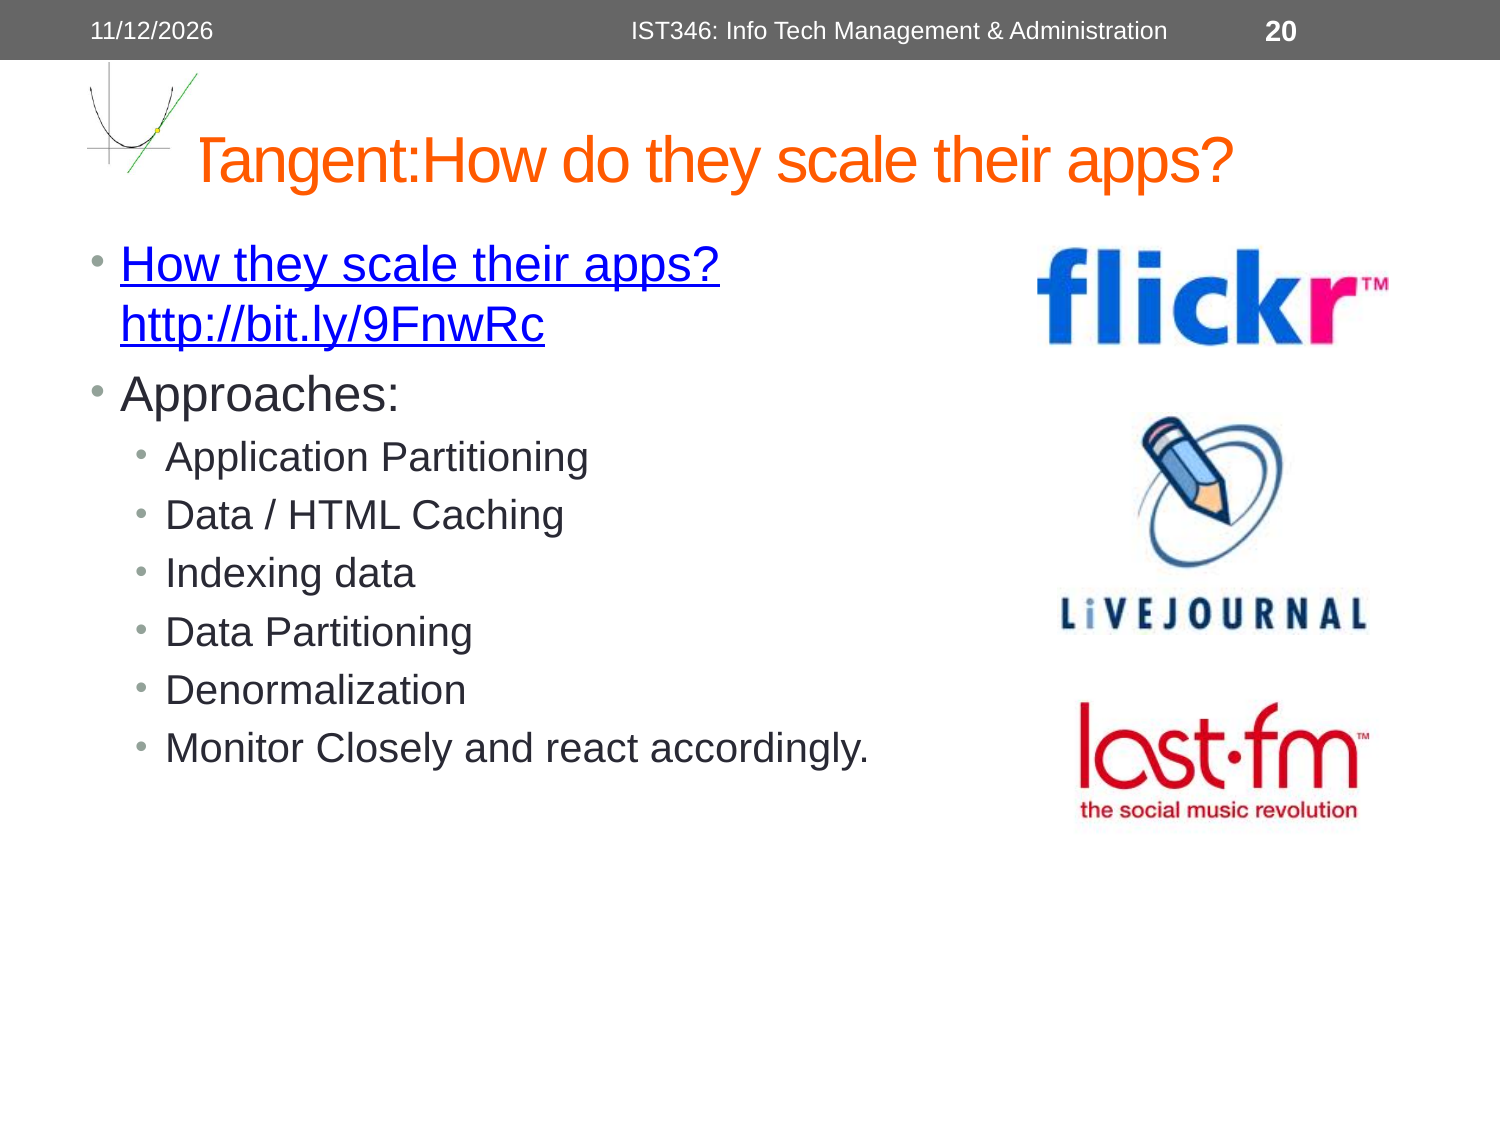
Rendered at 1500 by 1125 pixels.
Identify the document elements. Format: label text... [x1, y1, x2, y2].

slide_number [75, 3, 550, 57]
list How they scale their apps? http://bit.ly/9FnwRc Approaches: Application Partitioning Data / HTML Caching Indexing data Data Partitioning Denormalization Monitor Closely and react accordingly. [75, 223, 1050, 1034]
picture [1037, 239, 1390, 357]
picture [87, 62, 200, 175]
footer IST346: Info Tech Management & Administration [562, 3, 1238, 57]
slide_number 20 [1250, 3, 1425, 57]
title Tangent:How do they scale their apps? [75, 87, 1438, 225]
picture [1037, 662, 1401, 859]
picture [1056, 412, 1370, 635]
